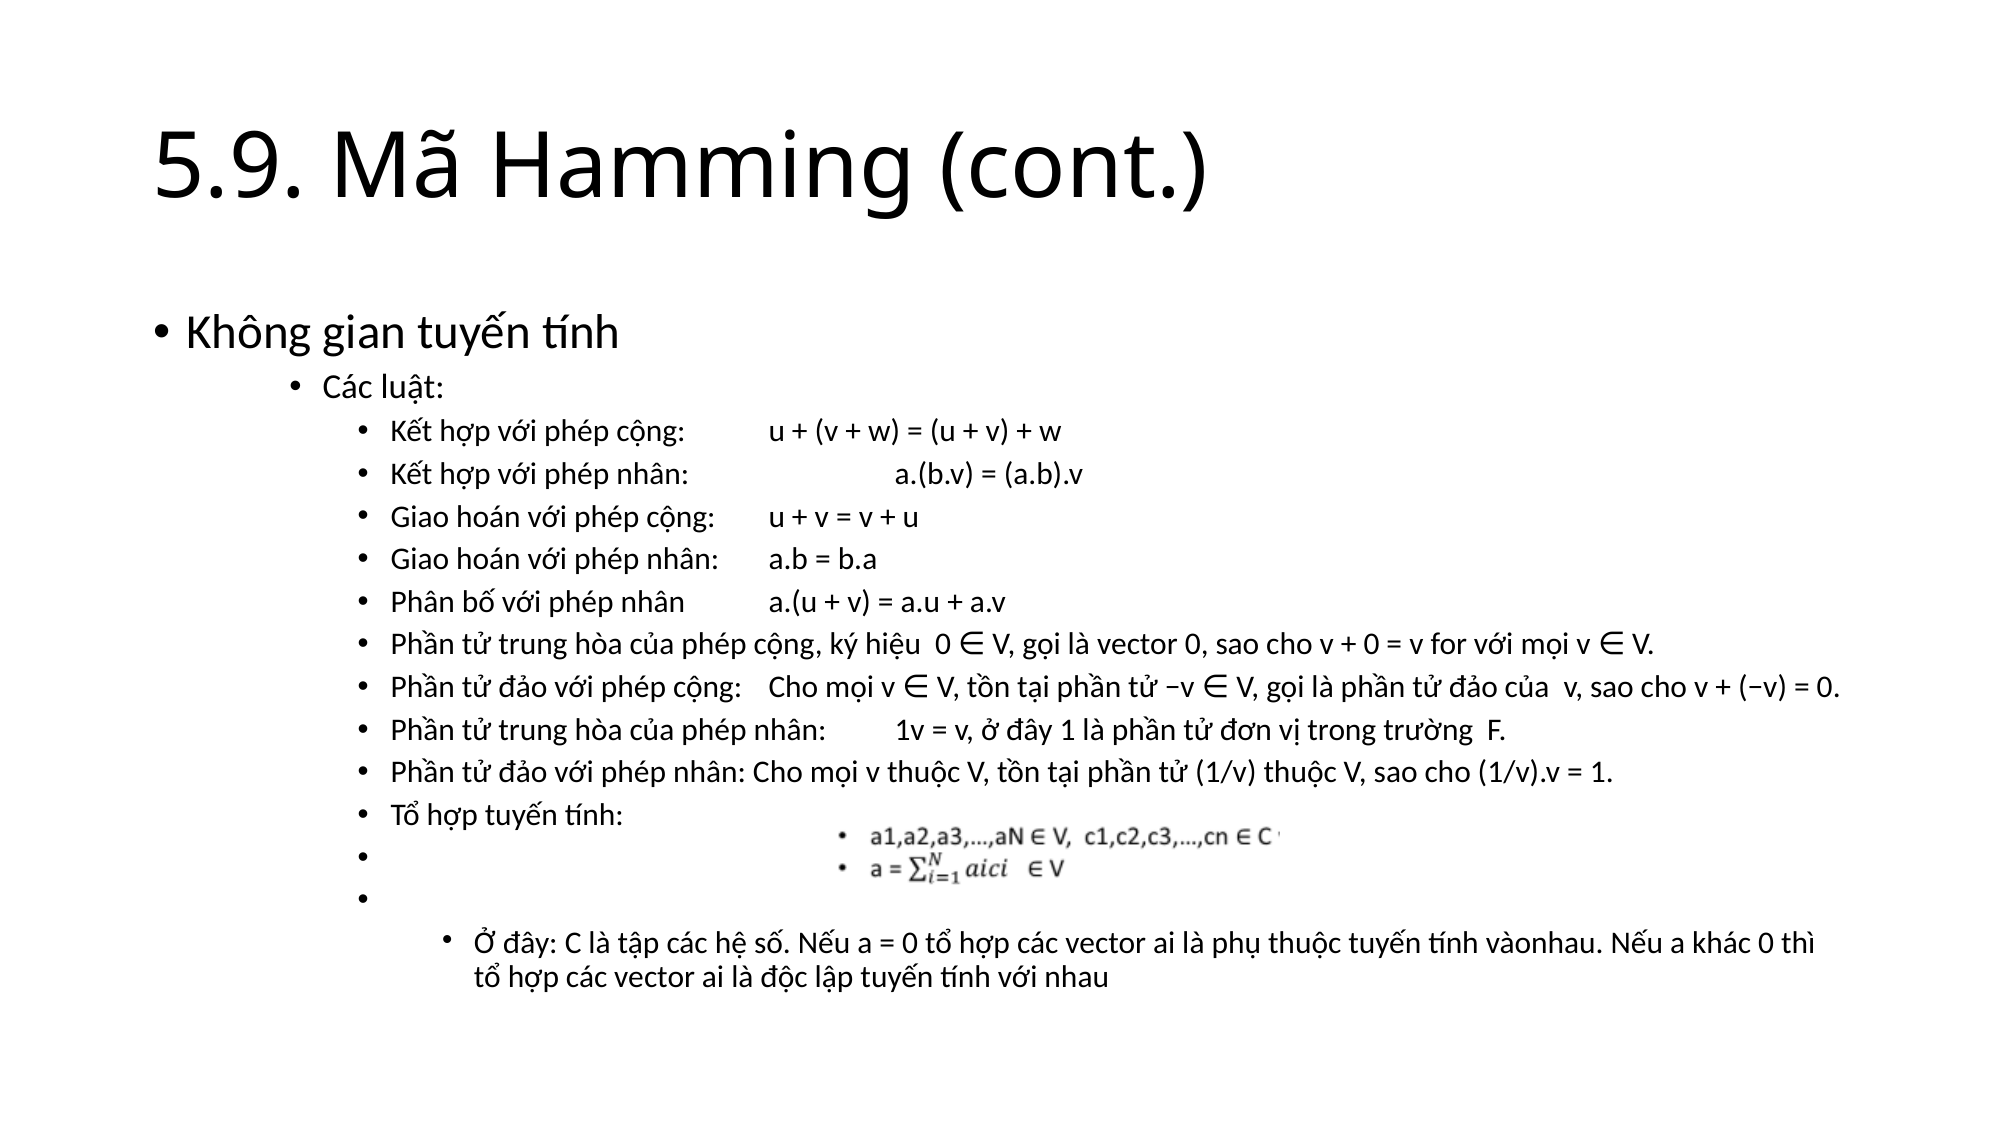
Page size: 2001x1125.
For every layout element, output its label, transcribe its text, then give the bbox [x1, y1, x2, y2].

picture [824, 824, 1280, 886]
text_box Không gian tuyến tính Các luật: Kết hợp với phép cộng: u + (v + w) = (u + v) + w Kết hợp với phép nhân: a.(b.v) = (a.b).v Giao hoán với phép cộng: u + v = v + u Giao hoán với phép nhân: a.b = b.a Phân bố với phép nhân a.(u + v) = a.u + a.v Phần tử trung hòa của phép cộng, ký hiệu 0 ∈ V, gọi là vector 0, sao cho v + 0 = v for với mọi v ∈ V. Phần tử đảo với phép cộng: Cho mọi v ∈ V, tồn tại phần tử −v ∈ V, gọi là phần tử đảo của v, sao cho v + (−v) = 0. Phần tử trung hòa của phép nhân: 1v = v, ở đây 1 là phần tử đơn vị trong trường F. Phần tử đảo với phép nhân: Cho mọi v thuộc V, tồn tại phần tử (1/v) thuộc V, sao cho (1/v).v = 1. Tổ hợp tuyến tính: Ở đây: C là tập các hệ số. Nếu a = 0 tổ hợp các vector ai là phụ thuộc tuyến tính vàonhau. Nếu a khác 0 thì tổ hợp các vector ai là độc lập tuyến tính với nhau [137, 299, 1862, 1013]
text_box 5.9. Mã Hamming (cont.) [137, 59, 1862, 277]
